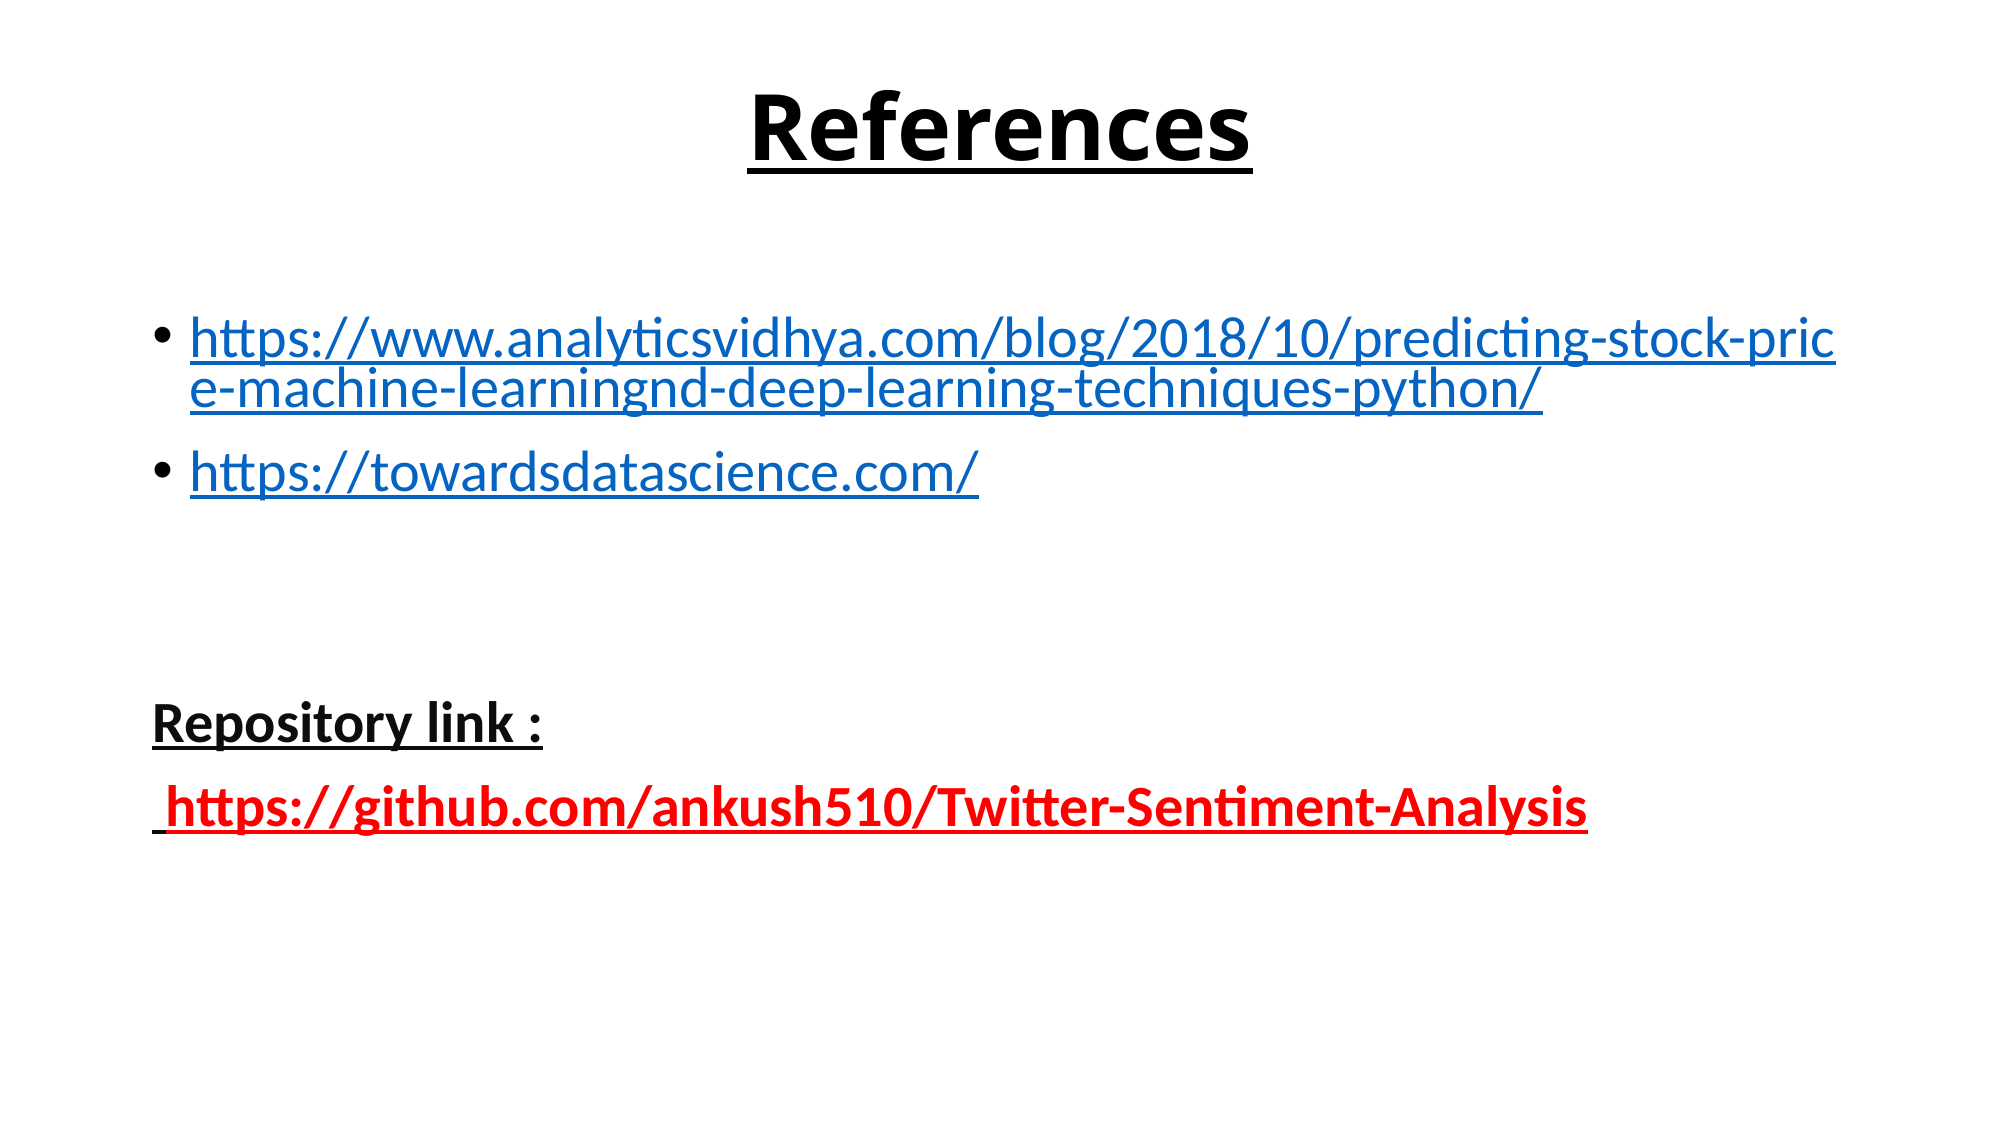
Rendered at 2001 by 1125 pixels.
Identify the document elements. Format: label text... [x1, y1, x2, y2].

list https://www.analyticsvidhya.com/blog/2018/10/predicting-stock-price-machine-learningnd-deep-learning-techniques-python/ https://towardsdatascience.com/ Repository link : https://github.com/ankush510/Twitter-Sentiment-Analysis [137, 299, 1863, 1014]
title References [137, 59, 1863, 203]
